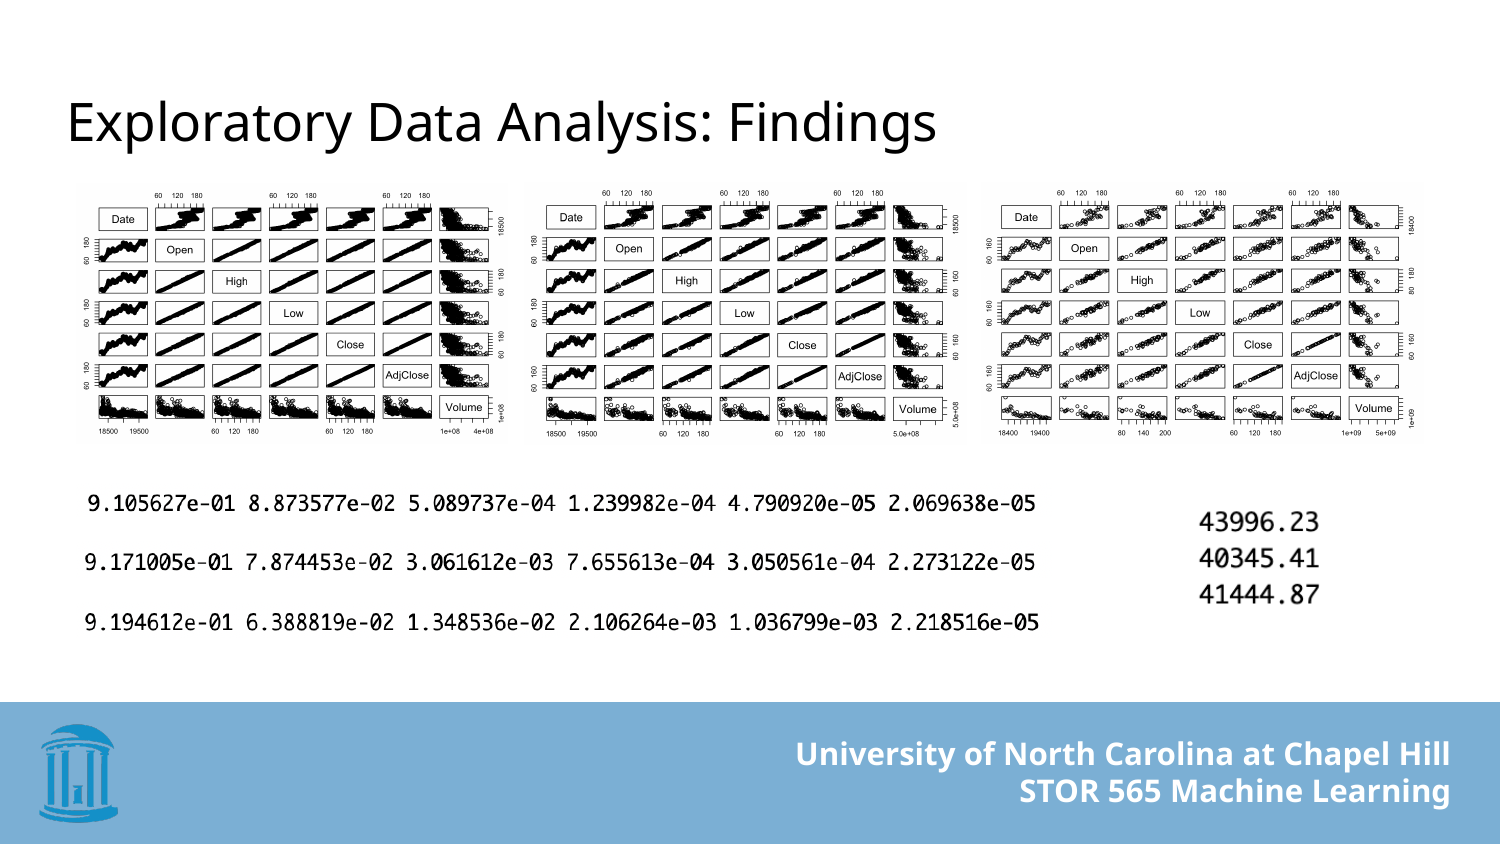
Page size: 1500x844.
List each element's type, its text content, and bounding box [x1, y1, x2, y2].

picture [76, 483, 1053, 517]
picture [76, 540, 1053, 578]
picture [76, 601, 1053, 639]
picture [524, 182, 967, 446]
text_box [0, 703, 1500, 844]
title Exploratory Data Analysis: Findings [51, 72, 1449, 167]
picture [76, 183, 508, 445]
title University of North Carolina at Chapel Hill STOR 565 Machine Learning [716, 719, 1467, 814]
picture [1183, 500, 1374, 618]
picture [25, 720, 131, 826]
picture [980, 182, 1424, 444]
